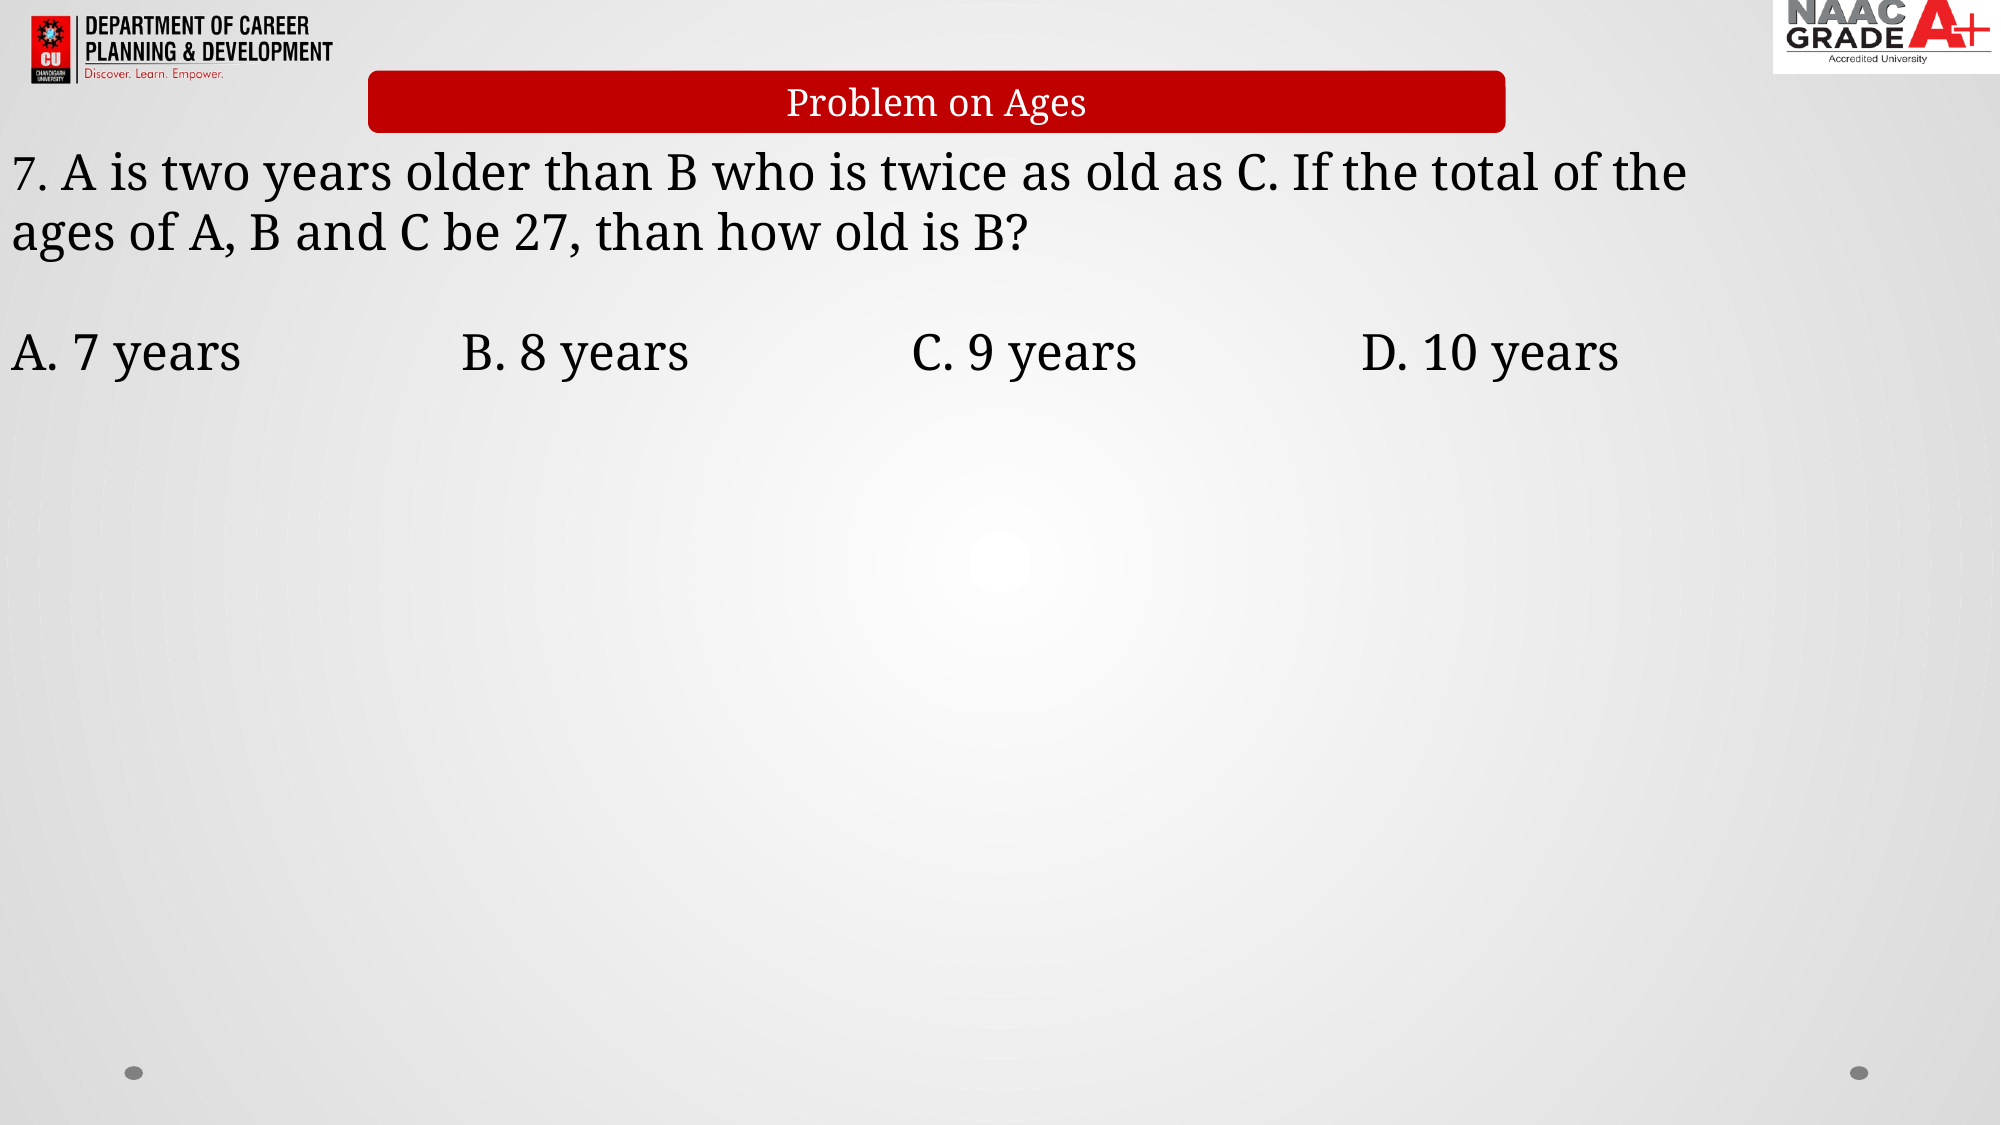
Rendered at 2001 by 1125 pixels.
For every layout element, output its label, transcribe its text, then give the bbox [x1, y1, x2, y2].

picture [1772, 0, 2000, 74]
picture [23, 0, 349, 100]
text_box Problem on Ages [368, 70, 1506, 133]
text_box 7. A is two years older than B who is twice as old as C. If the total of the ages of A, B and C be 27, than how old is B? A. 7 years B. 8 years C. 9 years D. 10 years [0, 132, 1816, 388]
